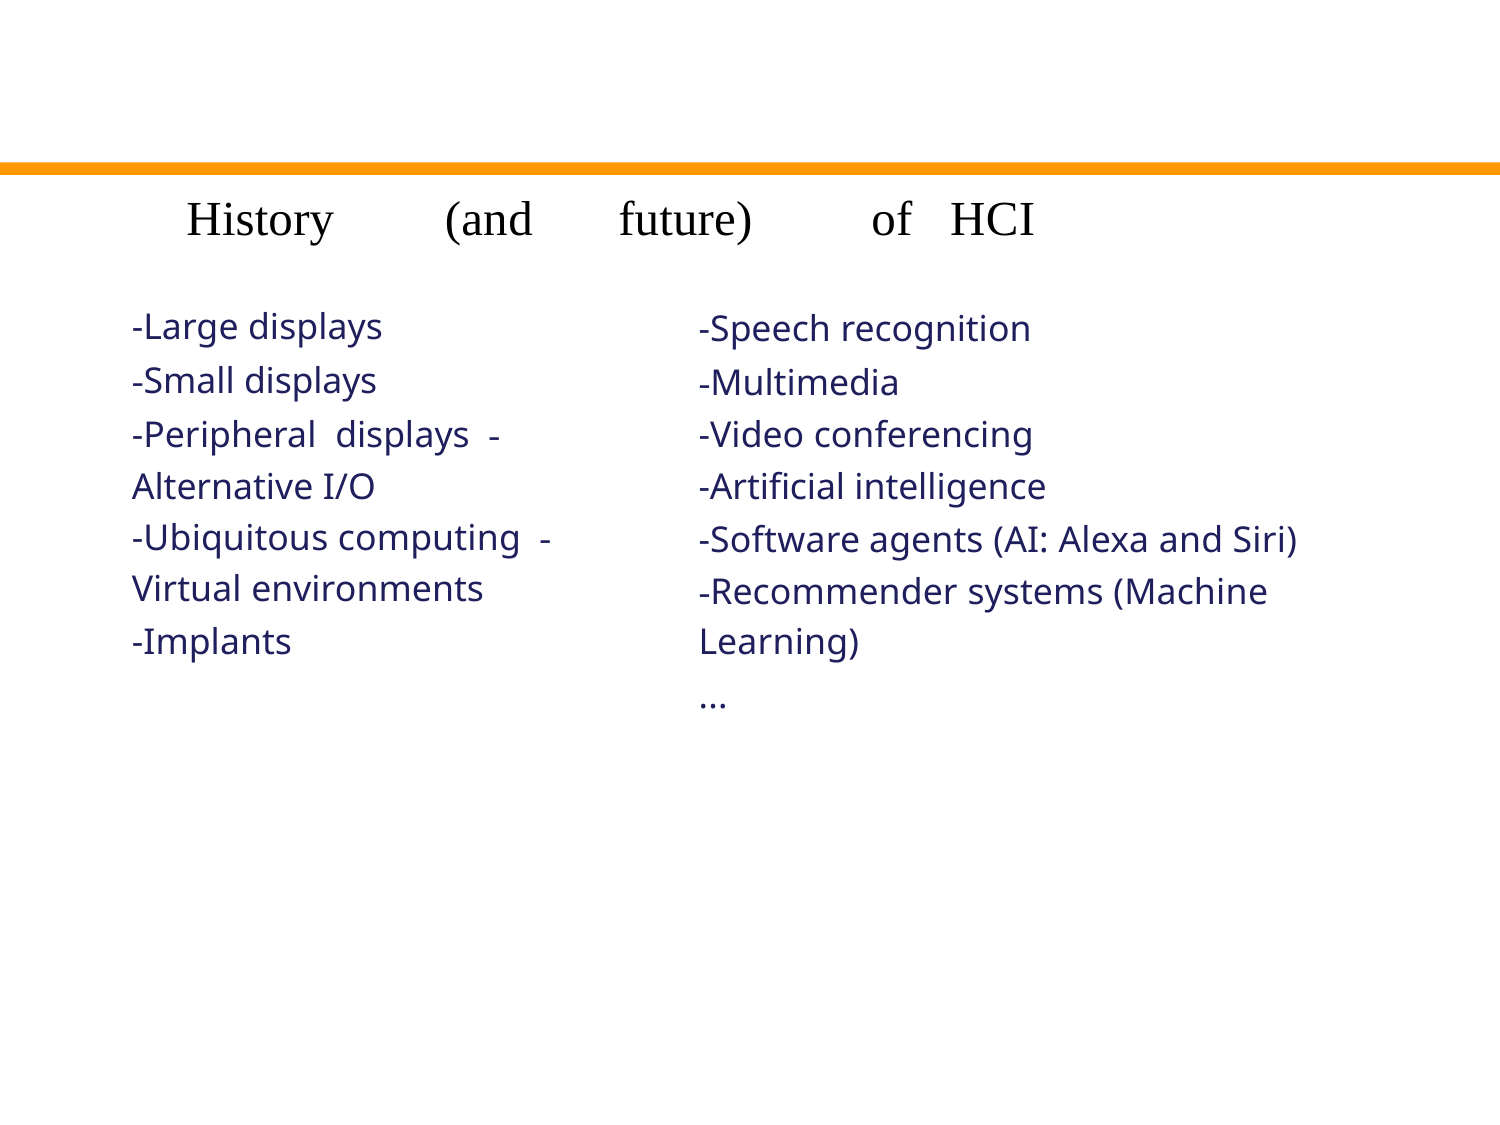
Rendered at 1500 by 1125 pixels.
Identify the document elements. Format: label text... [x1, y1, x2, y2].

title History (and future) of HCI [184, 184, 1255, 375]
text_box -Speech recognition -Multimedia -Video conferencing -Artificial intelligence -Software agents (AI: Alexa and Siri) -Recommender systems (Machine Learning) ... [696, 294, 1392, 716]
text_box -Large displays -Small displays -Peripheral displays -Alternative I/O -Ubiquitous computing -Virtual environments -Implants [129, 292, 567, 662]
